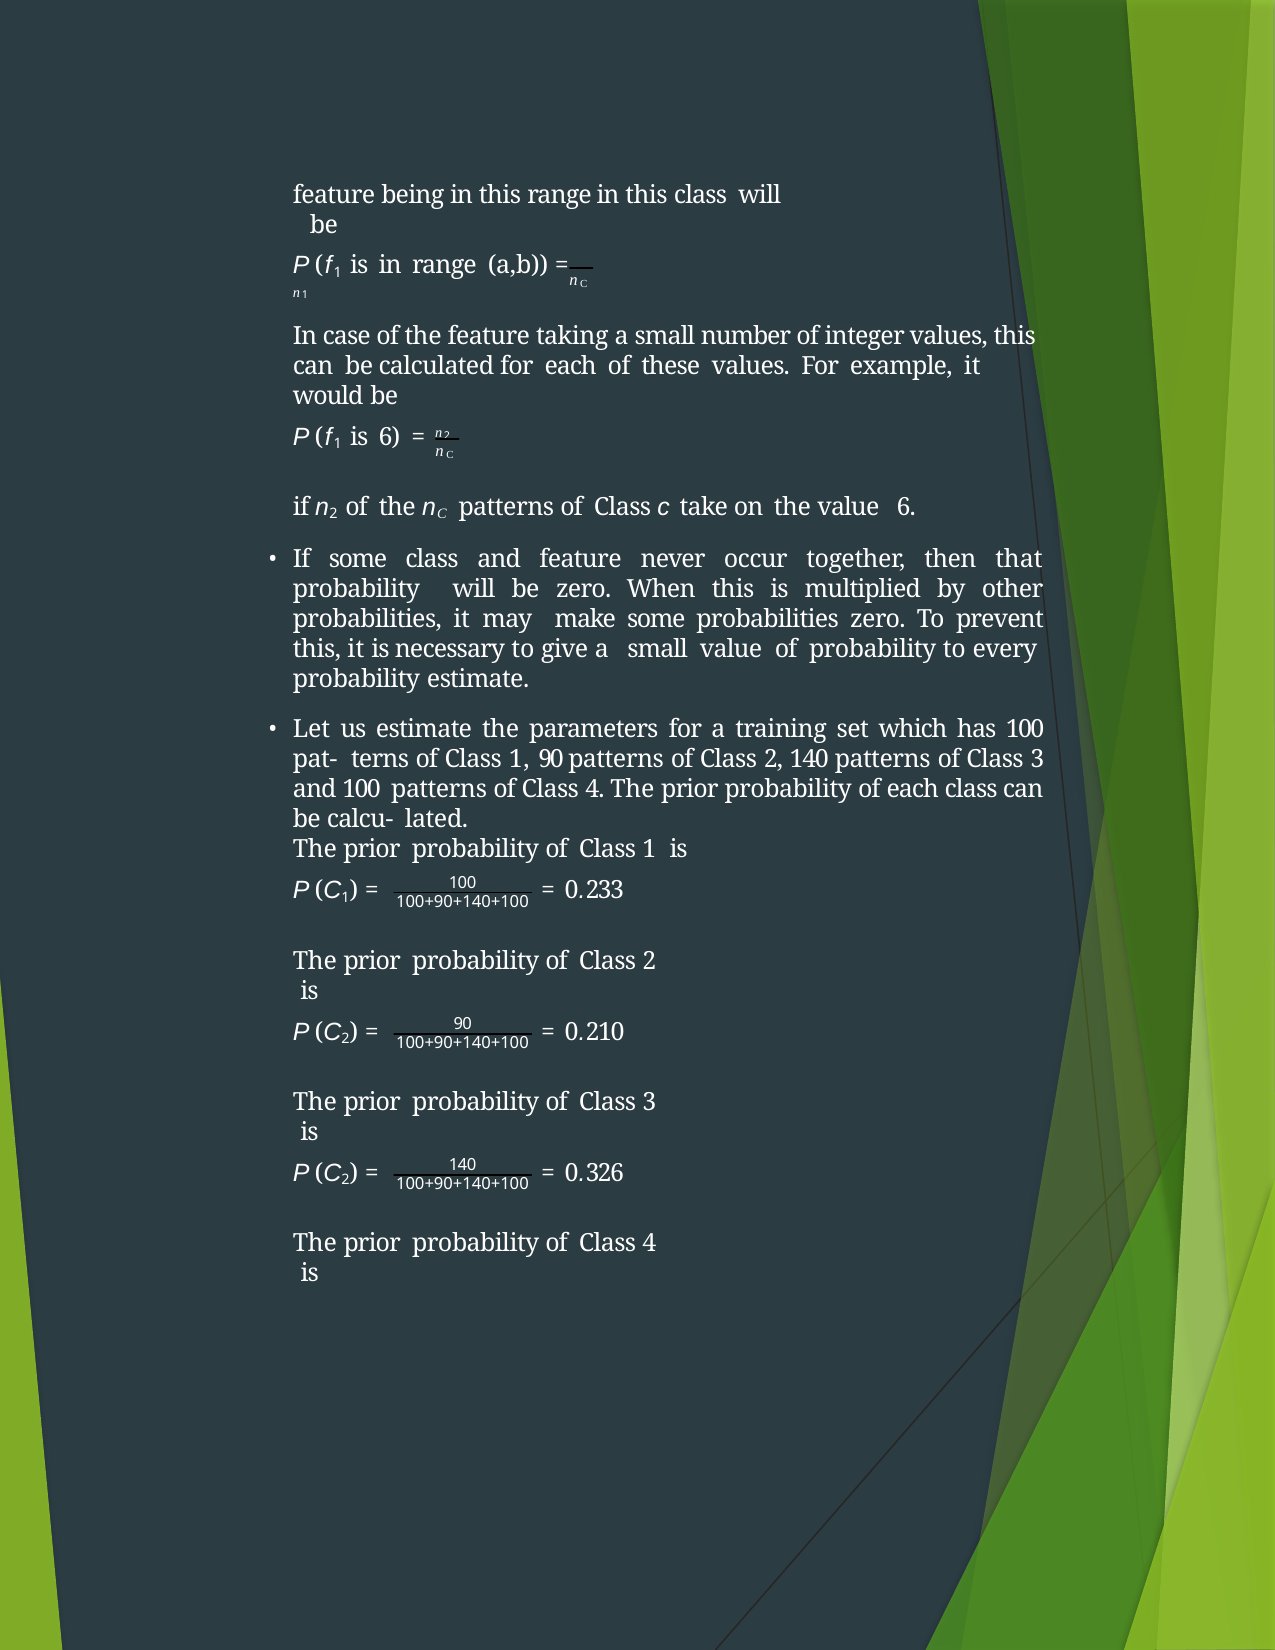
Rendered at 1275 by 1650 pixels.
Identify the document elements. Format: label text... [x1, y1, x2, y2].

text_box The prior probability of Class 4 is [290, 1226, 658, 1287]
text_box = 0.326 [539, 1156, 625, 1187]
text_box P (C1) = [290, 873, 387, 905]
text_box nC [433, 437, 460, 461]
text_box feature being in this range in this class will be [290, 178, 790, 239]
text_box P (C2) = [290, 1015, 387, 1047]
text_box P (f1 is 6) = n2 [290, 420, 458, 452]
text_box = 0.210 [539, 1015, 625, 1046]
text_box if n2 of the nC patterns of Class c take on the value 6. If some class and feature never occur together, then that probability will be zero. When this is multiplied by other probabilities, it may make some probabilities zero. To prevent this, it is necessary to give a small value of probability to every probability estimate. Let us estimate the parameters for a training set which has 100 pat- terns of Class 1, 90 patterns of Class 2, 140 patterns of Class 3 and 100 patterns of Class 4. The prior probability of each class can be calcu- lated. The prior probability of Class 1 is [266, 490, 1044, 863]
text_box nC [567, 266, 594, 290]
text_box P (C2) = [290, 1156, 387, 1188]
text_box 90 100+90+140+100 [391, 1013, 534, 1052]
text_box 140 100+90+140+100 [391, 1154, 534, 1194]
text_box The prior probability of Class 3 is [290, 1085, 658, 1146]
text_box 100 100+90+140+100 [391, 872, 534, 911]
text_box In case of the feature taking a small number of integer values, this can be calculated for each of these values. For example, it would be [290, 319, 1044, 410]
text_box P (f1 is in range (a,b)) = n1 [290, 249, 593, 310]
text_box The prior probability of Class 2 is [290, 944, 658, 1005]
text_box = 0.233 [539, 873, 625, 904]
